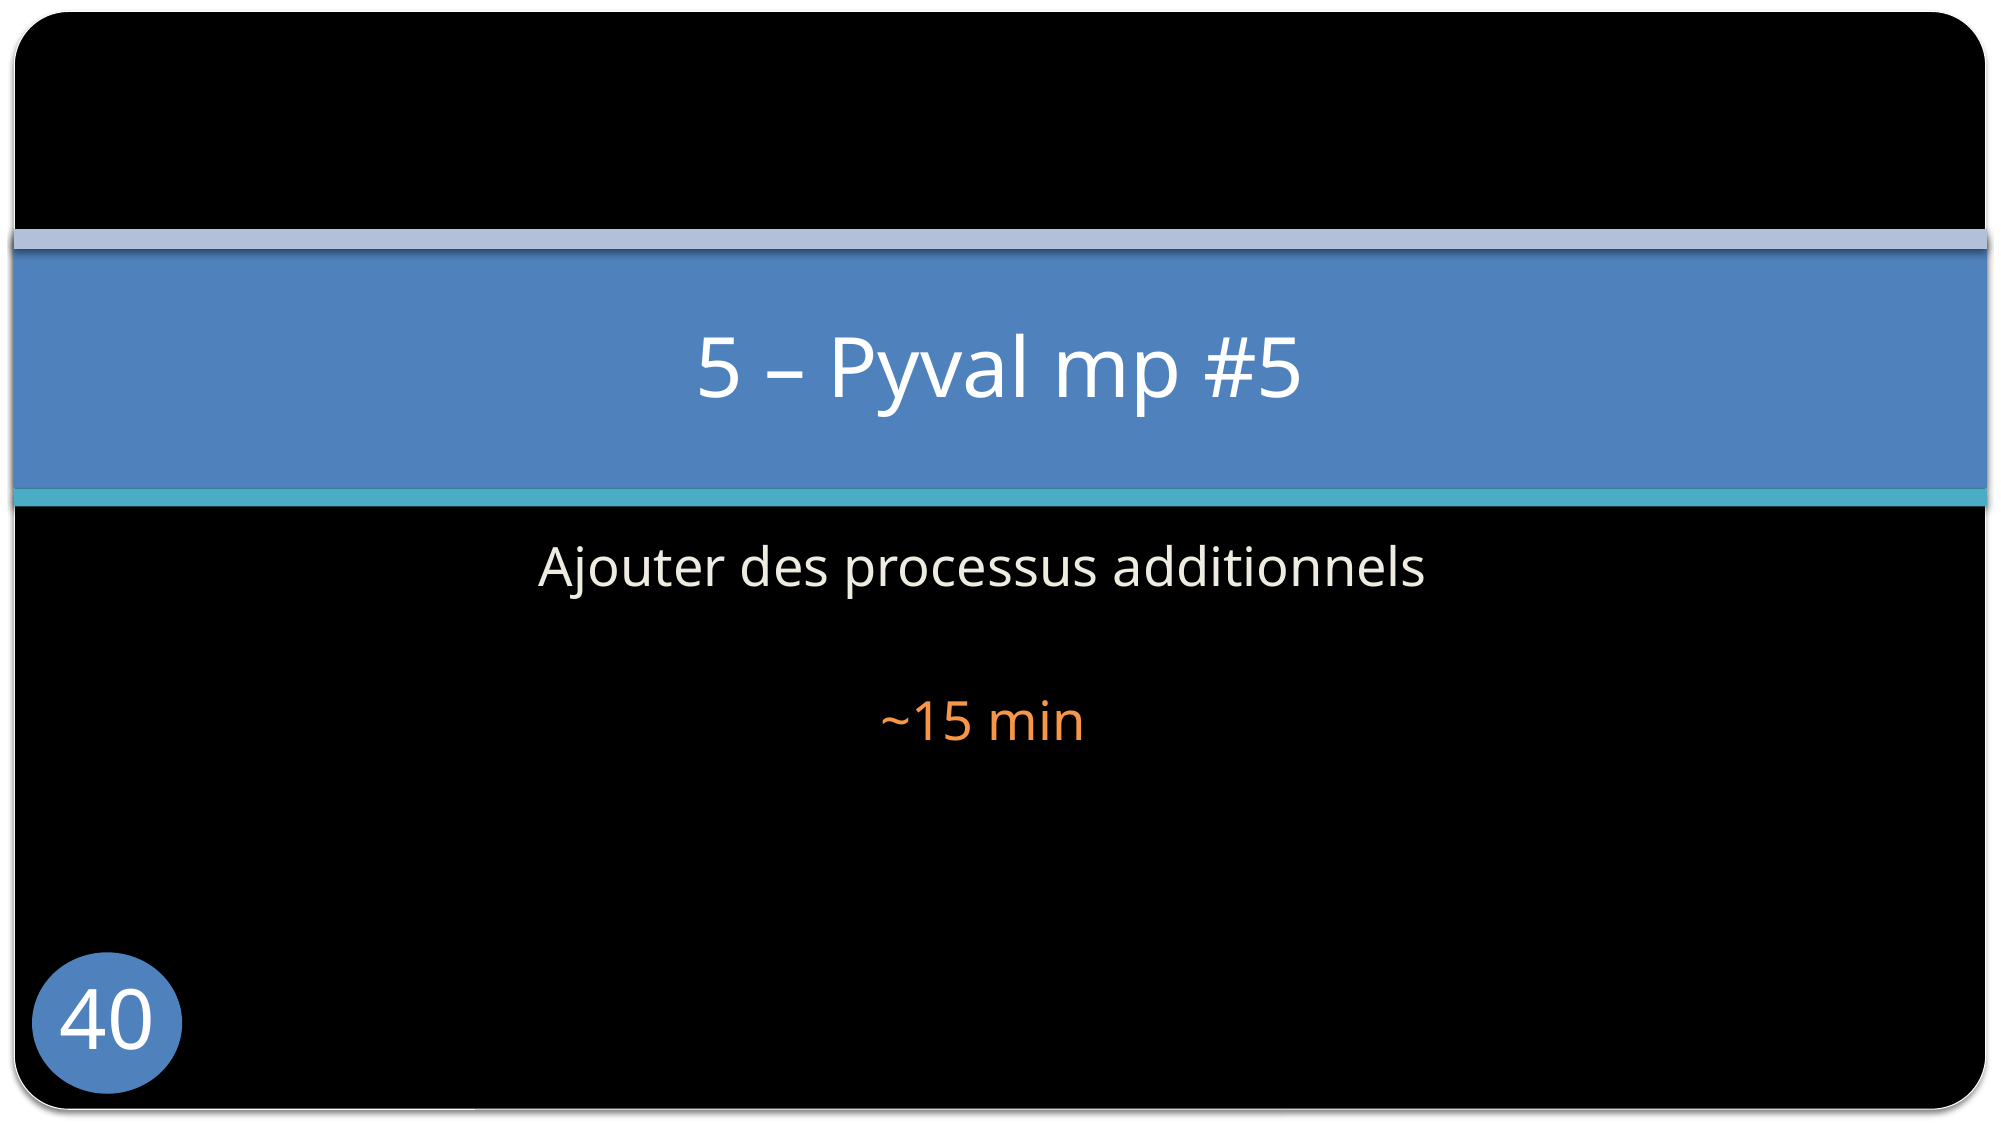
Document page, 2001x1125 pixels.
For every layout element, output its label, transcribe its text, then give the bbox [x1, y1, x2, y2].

subtitle Ajouter des processus additionnels ~15 min [283, 525, 1684, 788]
slide_number 40 [32, 952, 183, 1094]
title 5 – Pyval mp #5 [99, 247, 1900, 489]
